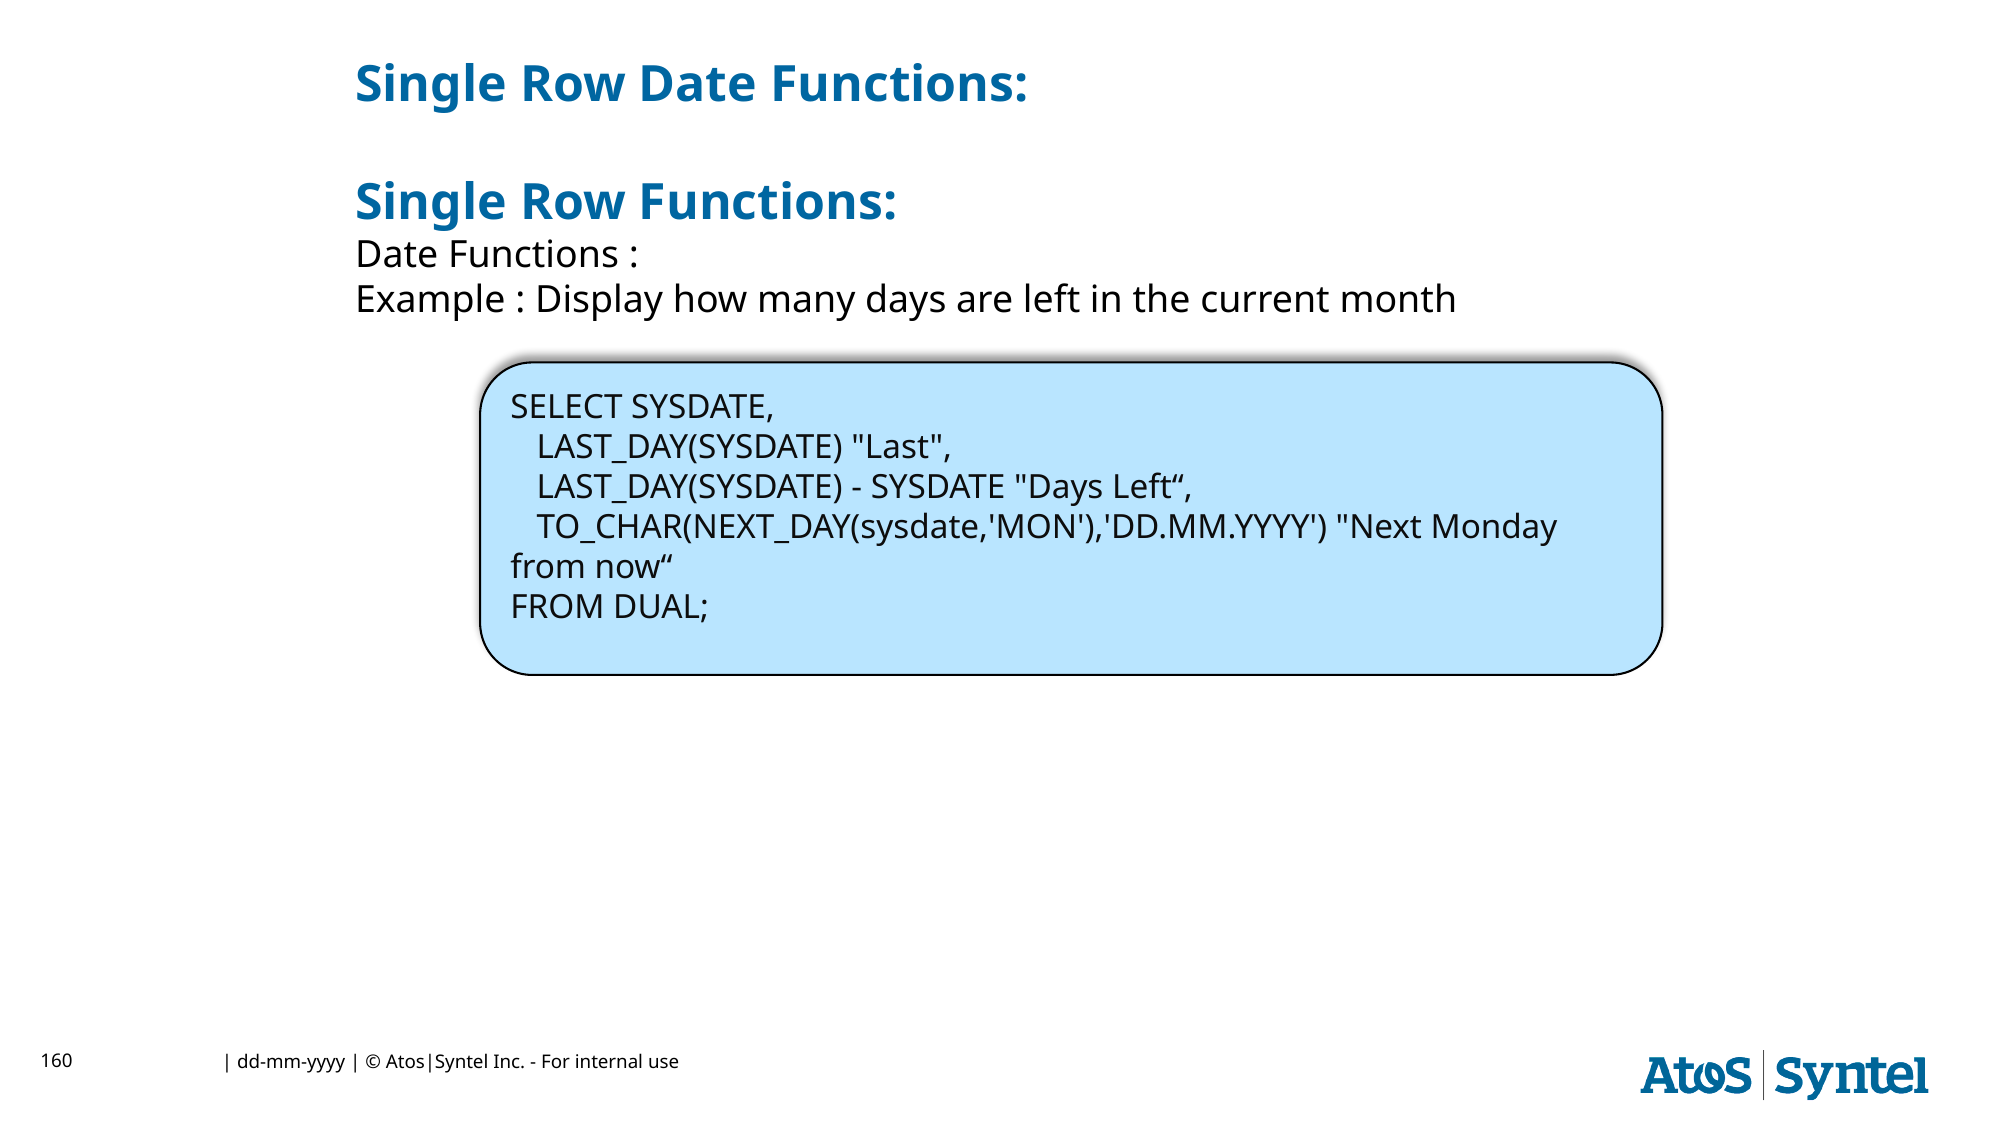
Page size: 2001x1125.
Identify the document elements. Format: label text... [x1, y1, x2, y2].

title Single Row Date Functions: [340, 43, 1712, 160]
text_box SELECT SYSDATE, LAST_DAY(SYSDATE) "Last", LAST_DAY(SYSDATE) - SYSDATE "Days Left“, TO_CHAR(NEXT_DAY(sysdate,'MON'),'DD.MM.YYYY') "Next Monday from now“ FROM DUAL; [480, 362, 1663, 675]
picture [1603, 1019, 1965, 1125]
list Single Row Functions: Date Functions : Example : Display how many days are left in the current month [340, 162, 1671, 1016]
